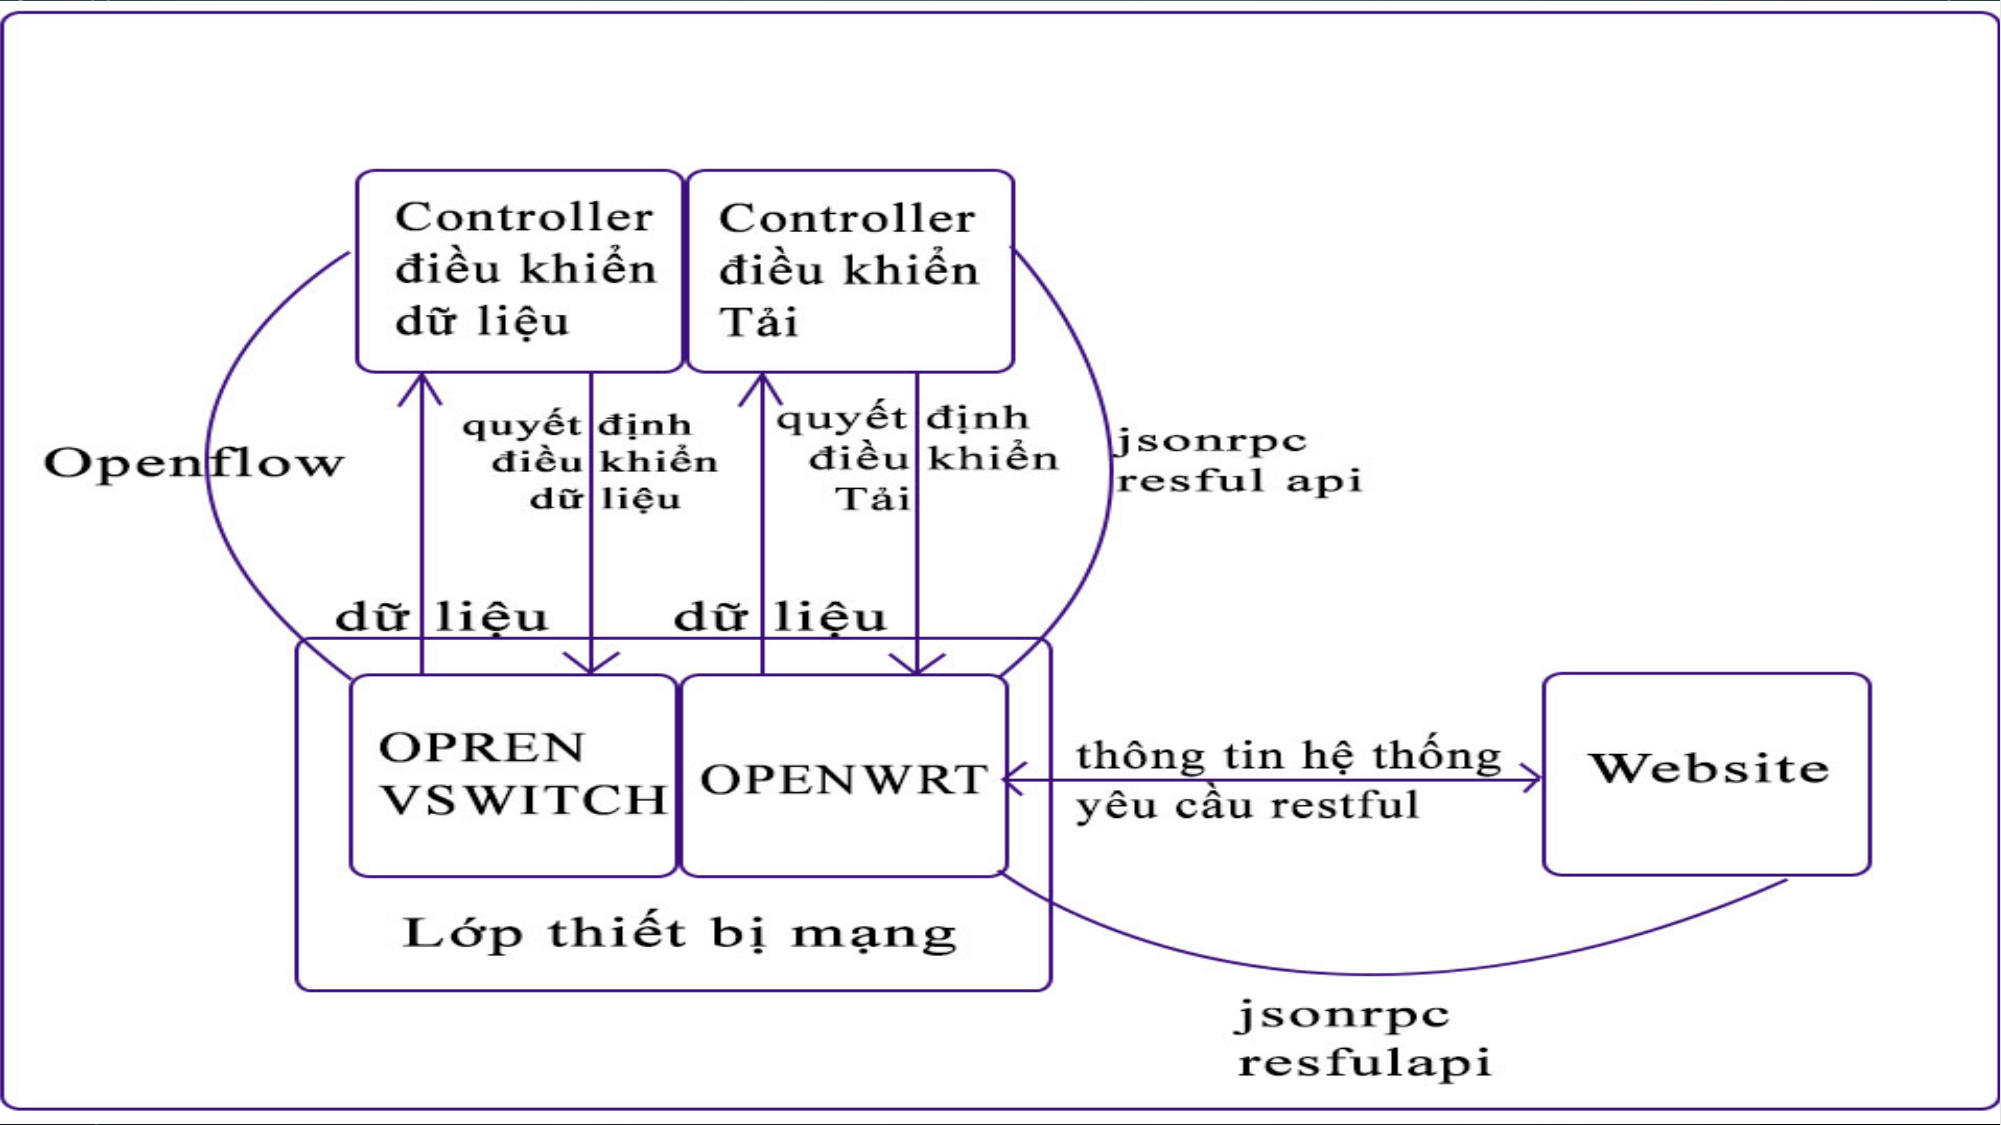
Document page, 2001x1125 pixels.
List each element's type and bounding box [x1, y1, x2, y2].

list [0, 1, 2000, 1124]
